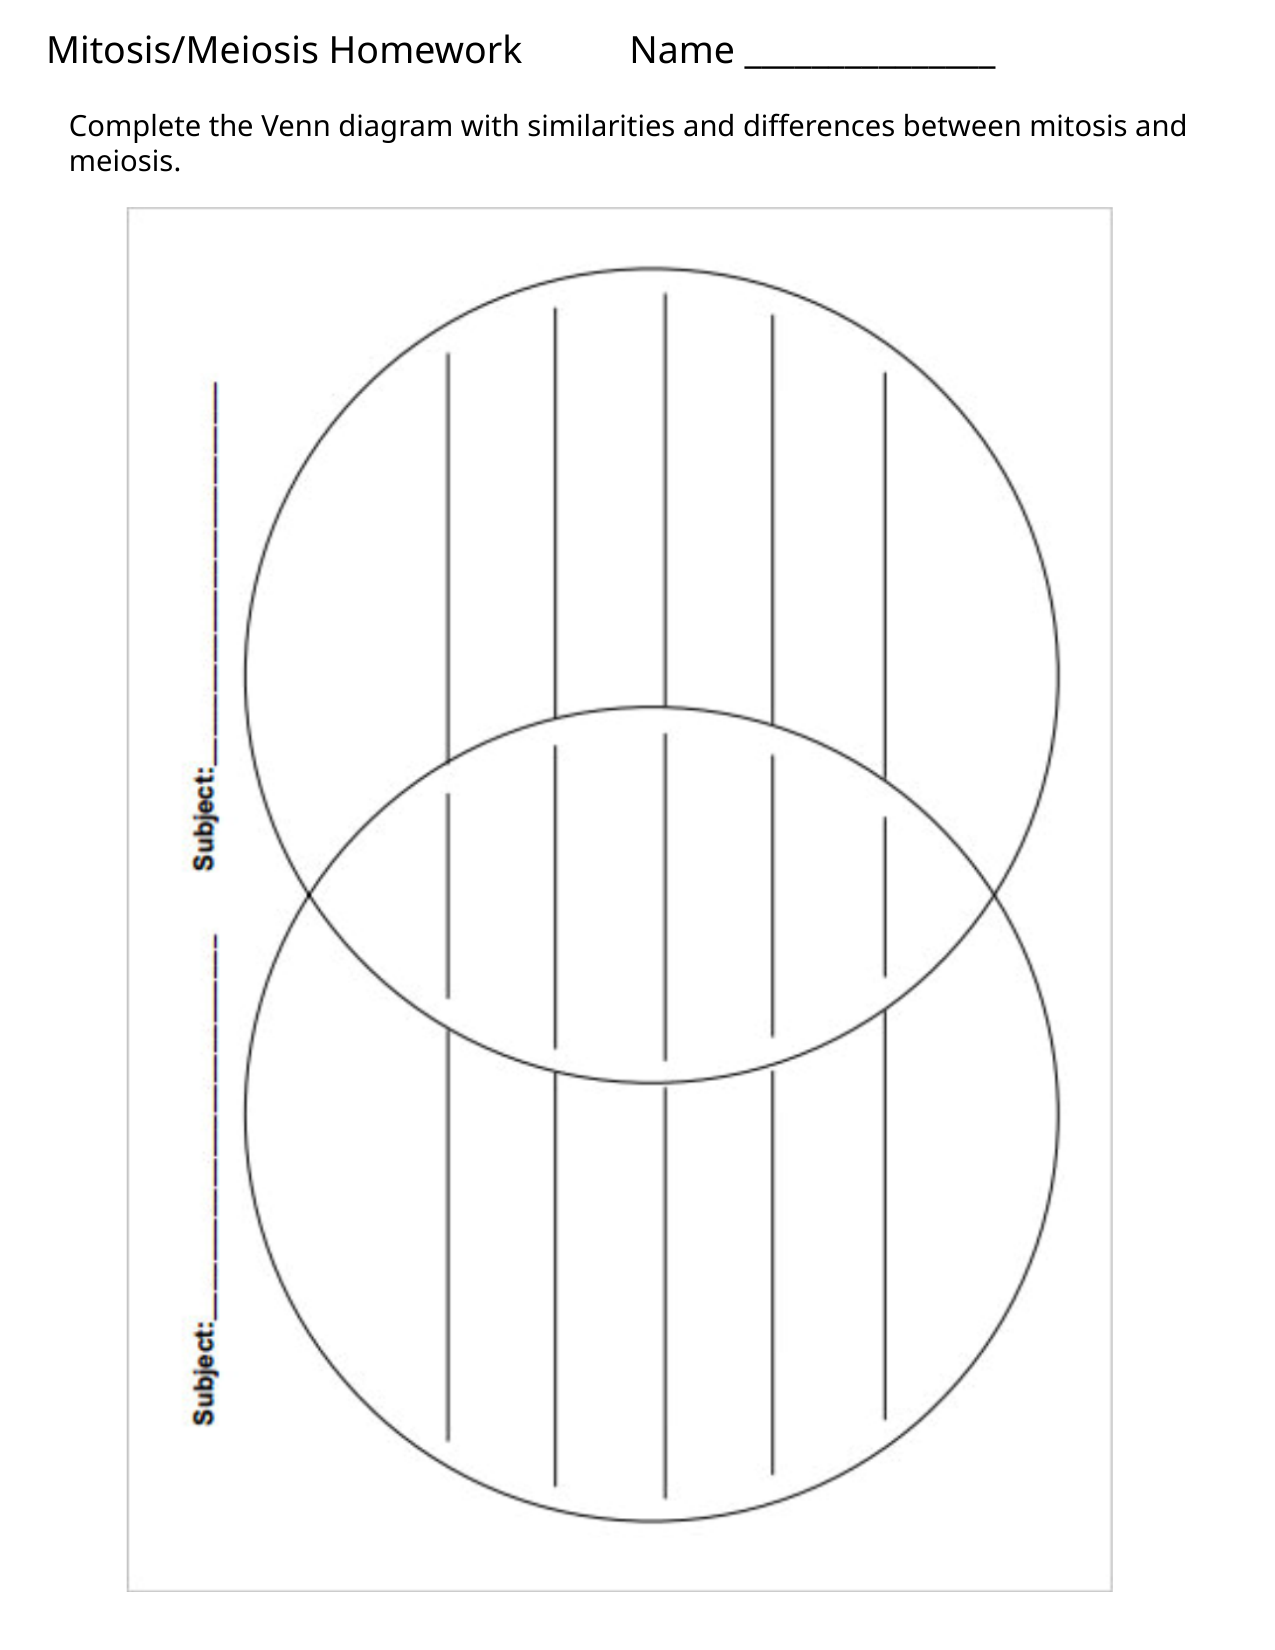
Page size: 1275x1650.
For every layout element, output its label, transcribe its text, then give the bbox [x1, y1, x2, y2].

text_box Complete the Venn diagram with similarities and differences between mitosis and meiosis. [54, 99, 1242, 185]
text_box Mitosis/Meiosis Homework Name _______________ [31, 18, 1275, 79]
picture [0, 208, 1275, 1592]
